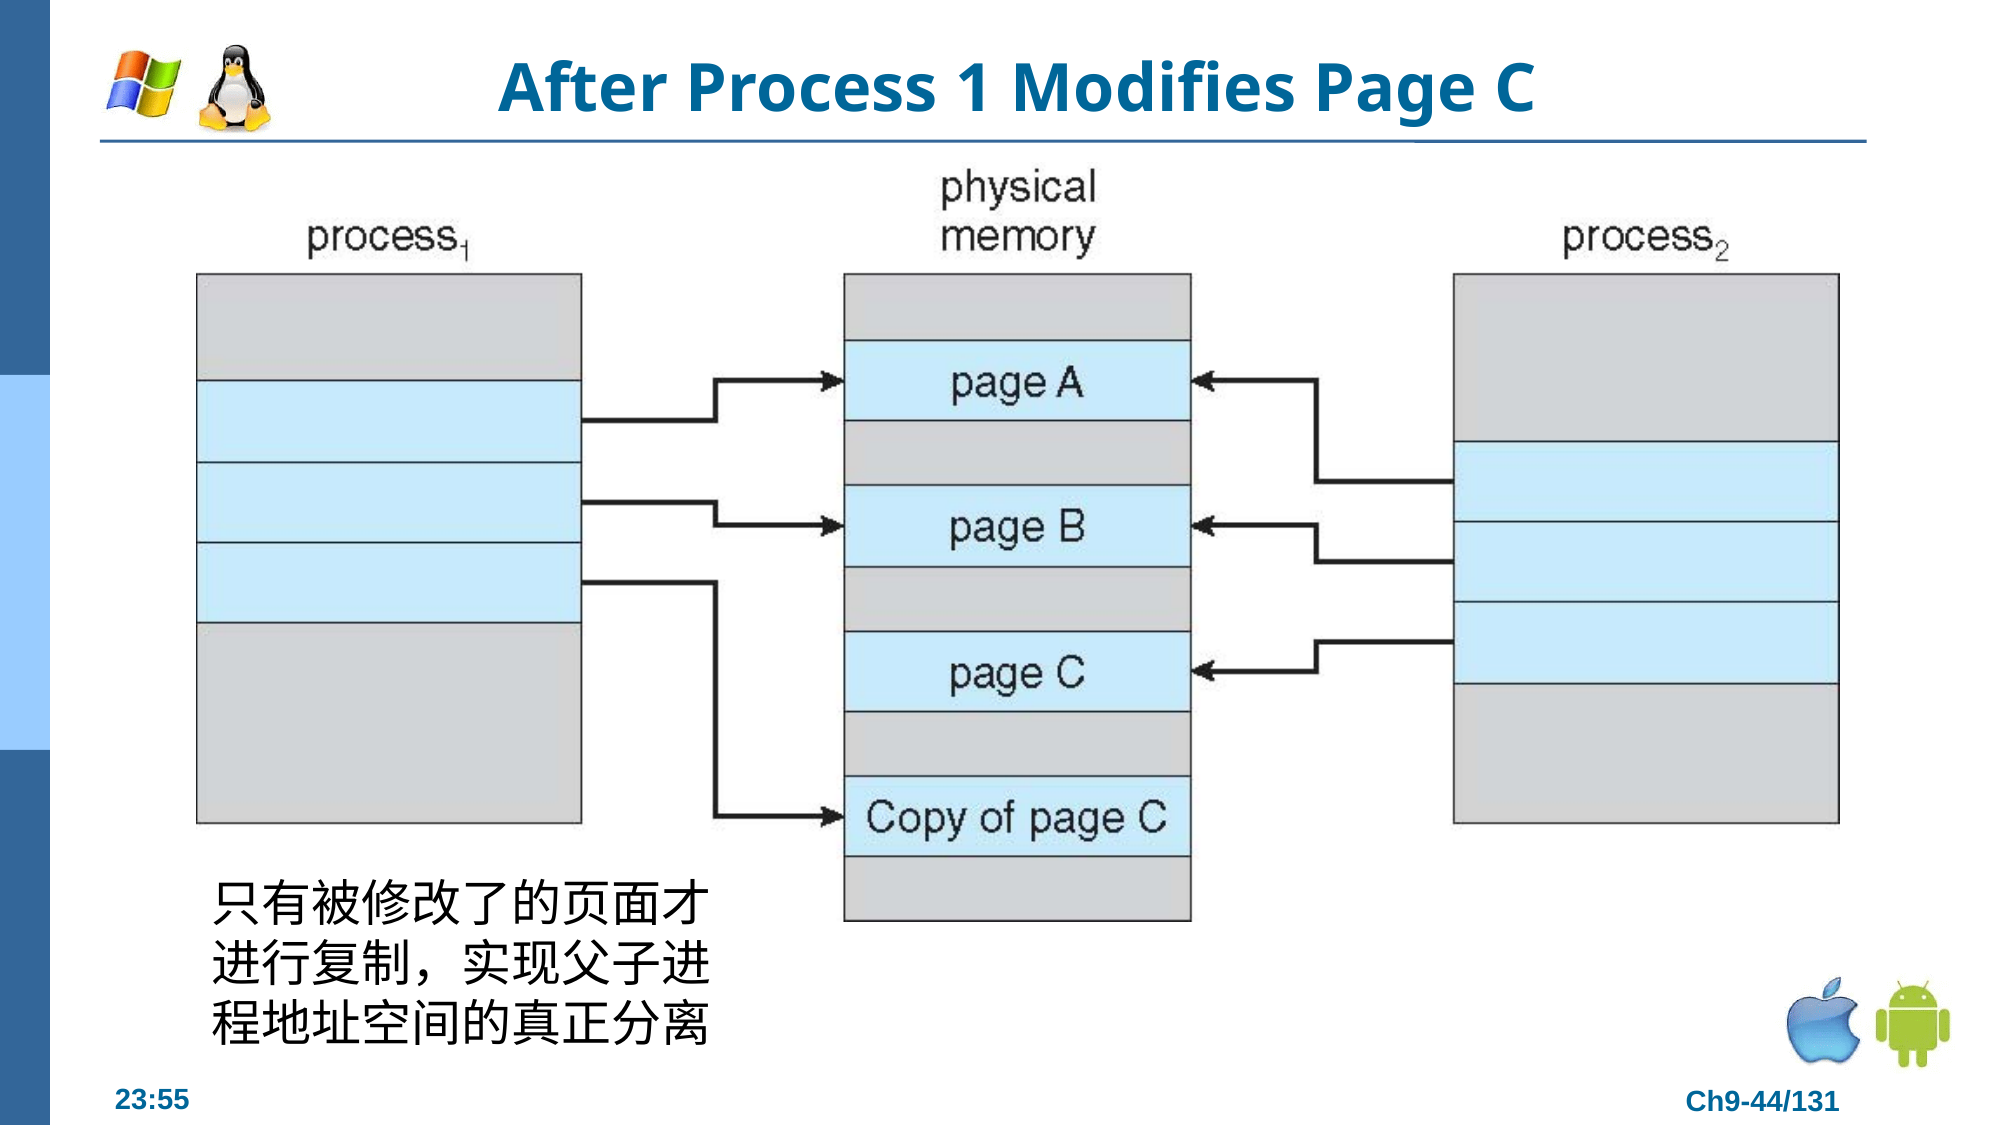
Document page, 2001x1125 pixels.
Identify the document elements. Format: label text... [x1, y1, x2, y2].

picture [196, 162, 1840, 923]
text_box 只有被修改了的页面才进行复制，实现父子进程地址空间的真正分离 [196, 934, 735, 1059]
picture [99, 36, 285, 137]
title After Process 1 Modifies Page C [377, 37, 1659, 133]
picture [1774, 973, 1959, 1074]
